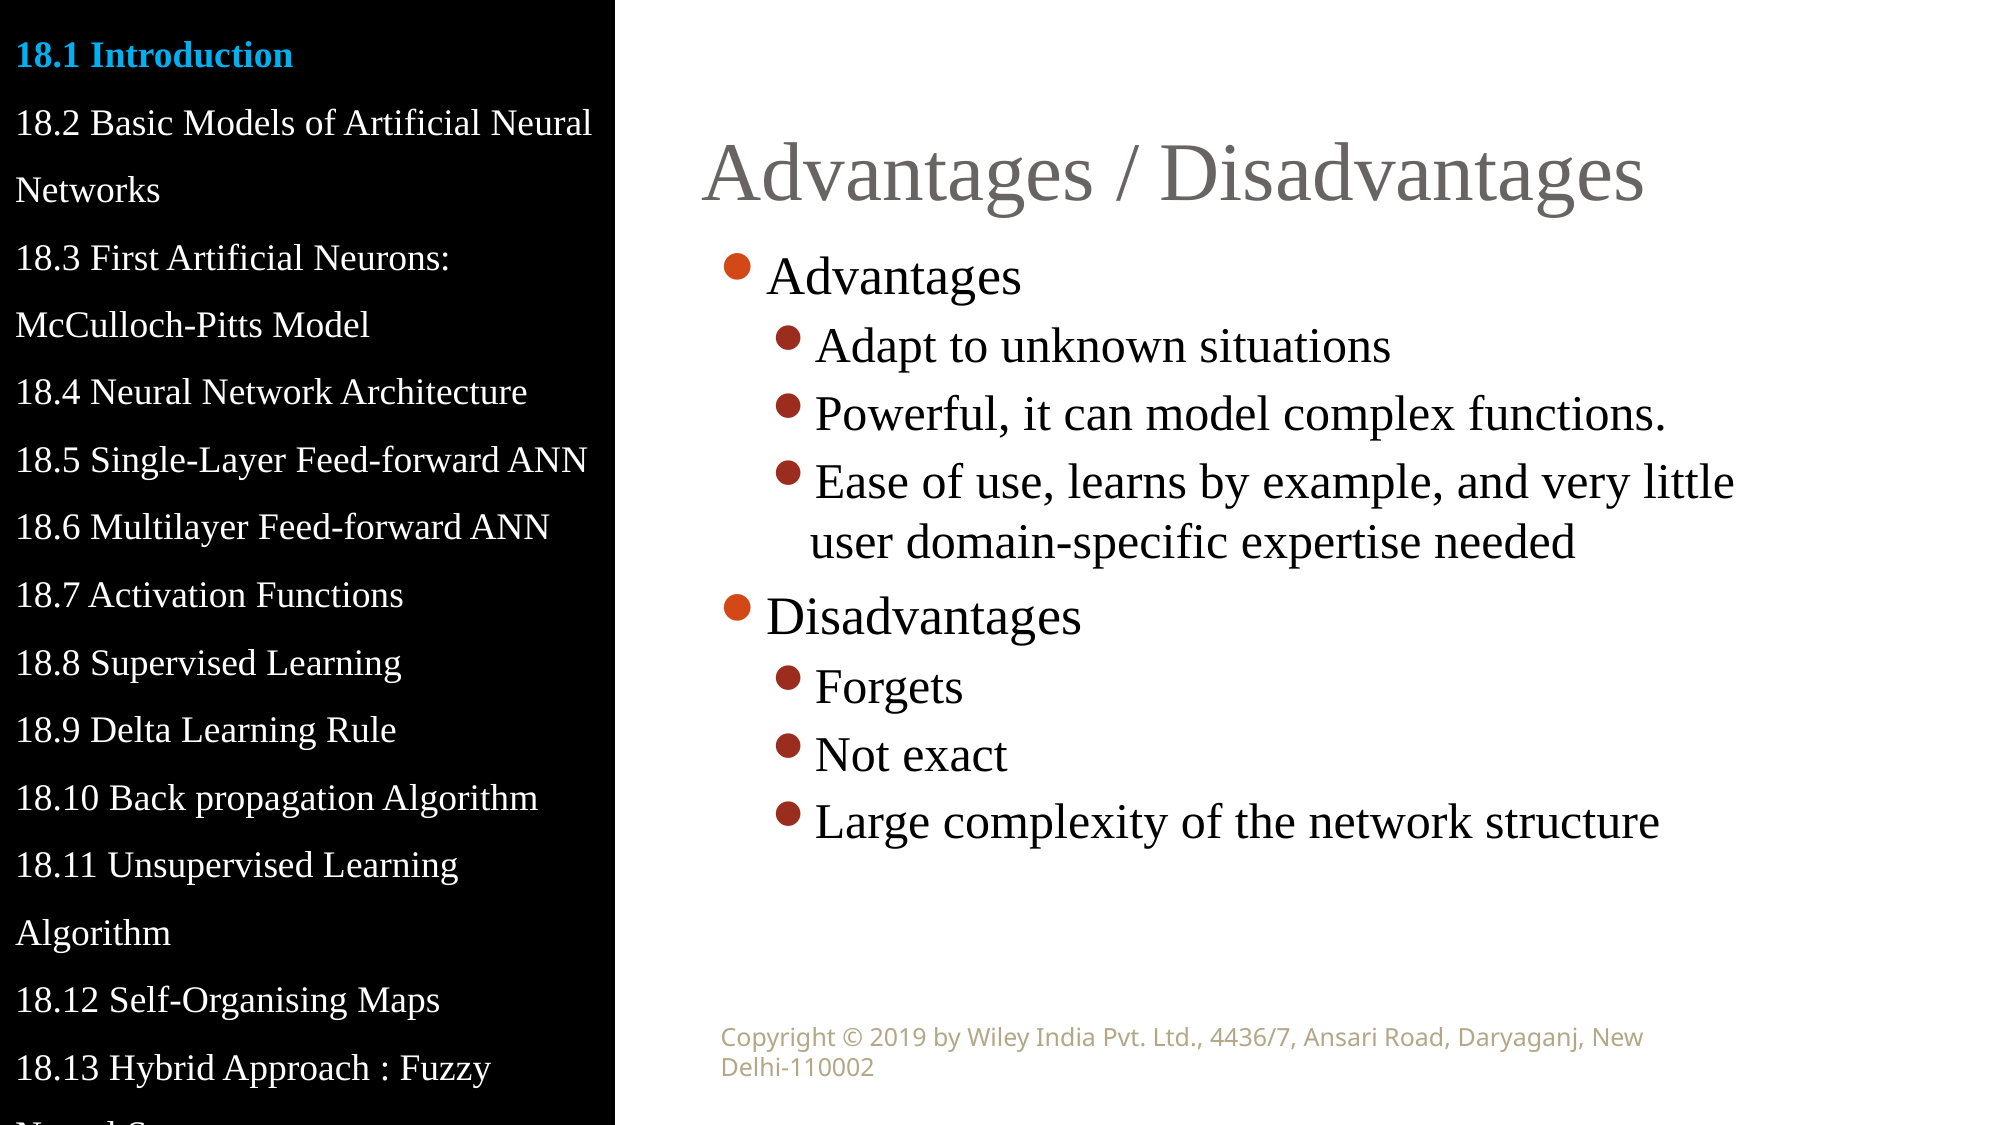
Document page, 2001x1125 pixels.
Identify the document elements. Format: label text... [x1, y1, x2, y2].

text_box 18.1 Introduction 18.2 Basic Models of Artificial Neural Networks 18.3 First Artificial Neurons: McCulloch-Pitts Model 18.4 Neural Network Architecture 18.5 Single-Layer Feed-forward ANN 18.6 Multilayer Feed-forward ANN 18.7 Activation Functions 18.8 Supervised Learning 18.9 Delta Learning Rule 18.10 Back propagation Algorithm 18.11 Unsupervised Learning Algorithm 18.12 Self-Organising Maps 18.13 Hybrid Approach : Fuzzy Neural Systems [0, 0, 615, 1125]
text_box Advantages / Disadvantages [687, 109, 1768, 233]
text_box Advantages Adapt to unknown situations Powerful, it can model complex functions. Ease of use, learns by example, and very little user domain‐specific expertise needed Disadvantages Forgets Not exact Large complexity of the network structure [705, 232, 1768, 857]
footer Copyright © 2019 by Wiley India Pvt. Ltd., 4436/7, Ansari Road, Daryaganj, New Delhi-110002 [705, 1010, 1704, 1089]
